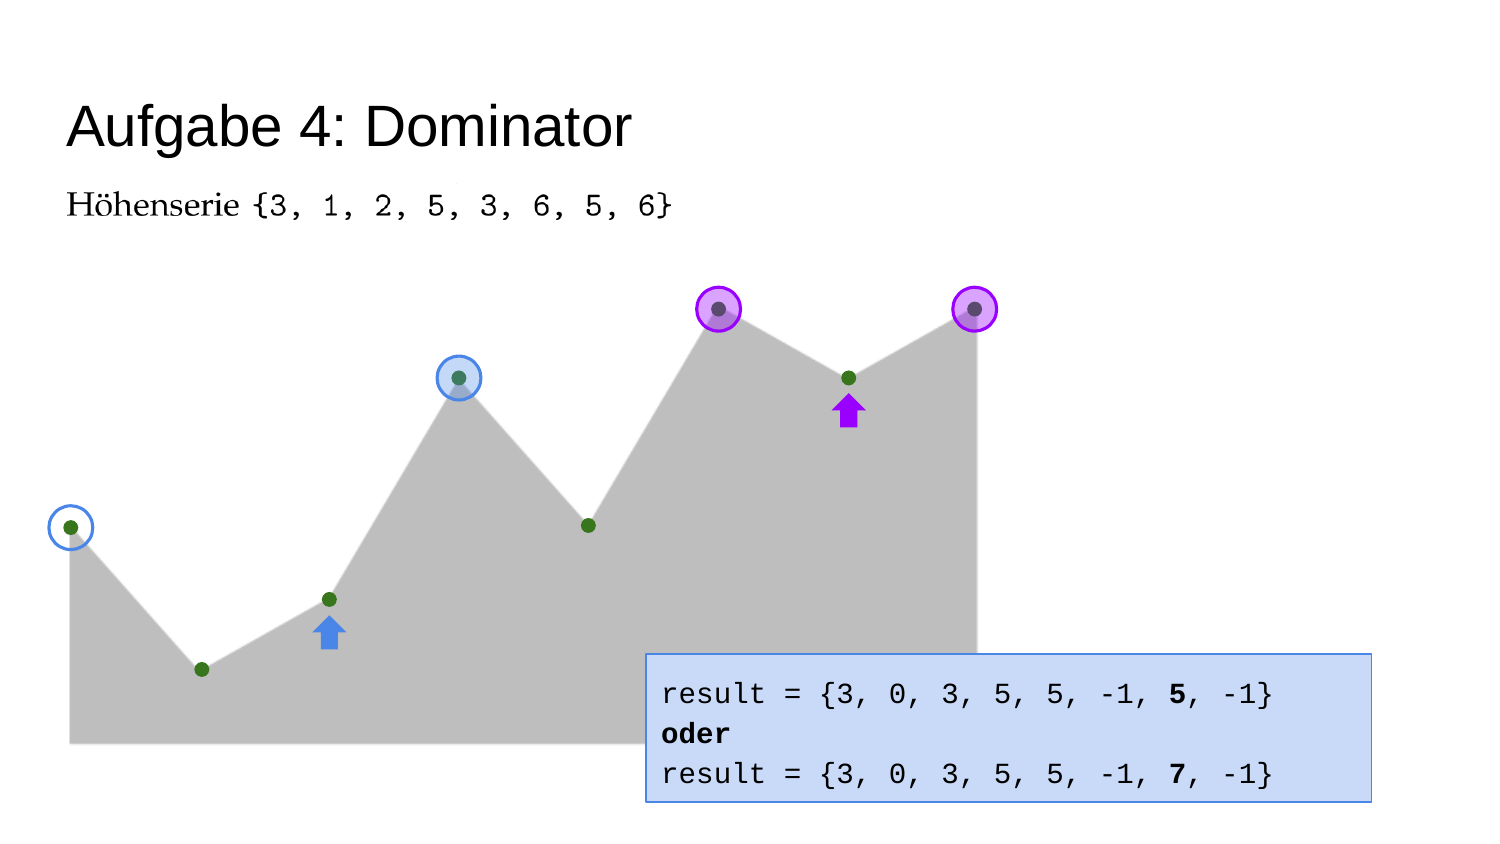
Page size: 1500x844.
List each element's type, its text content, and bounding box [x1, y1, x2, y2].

picture [50, 182, 997, 755]
title Aufgabe 4: Dominator [51, 72, 1449, 167]
text_box result = {3, 0, 3, 5, 5, -1, 5, -1} oder result = {3, 0, 3, 5, 5, -1, 7, -1} [646, 653, 1372, 803]
